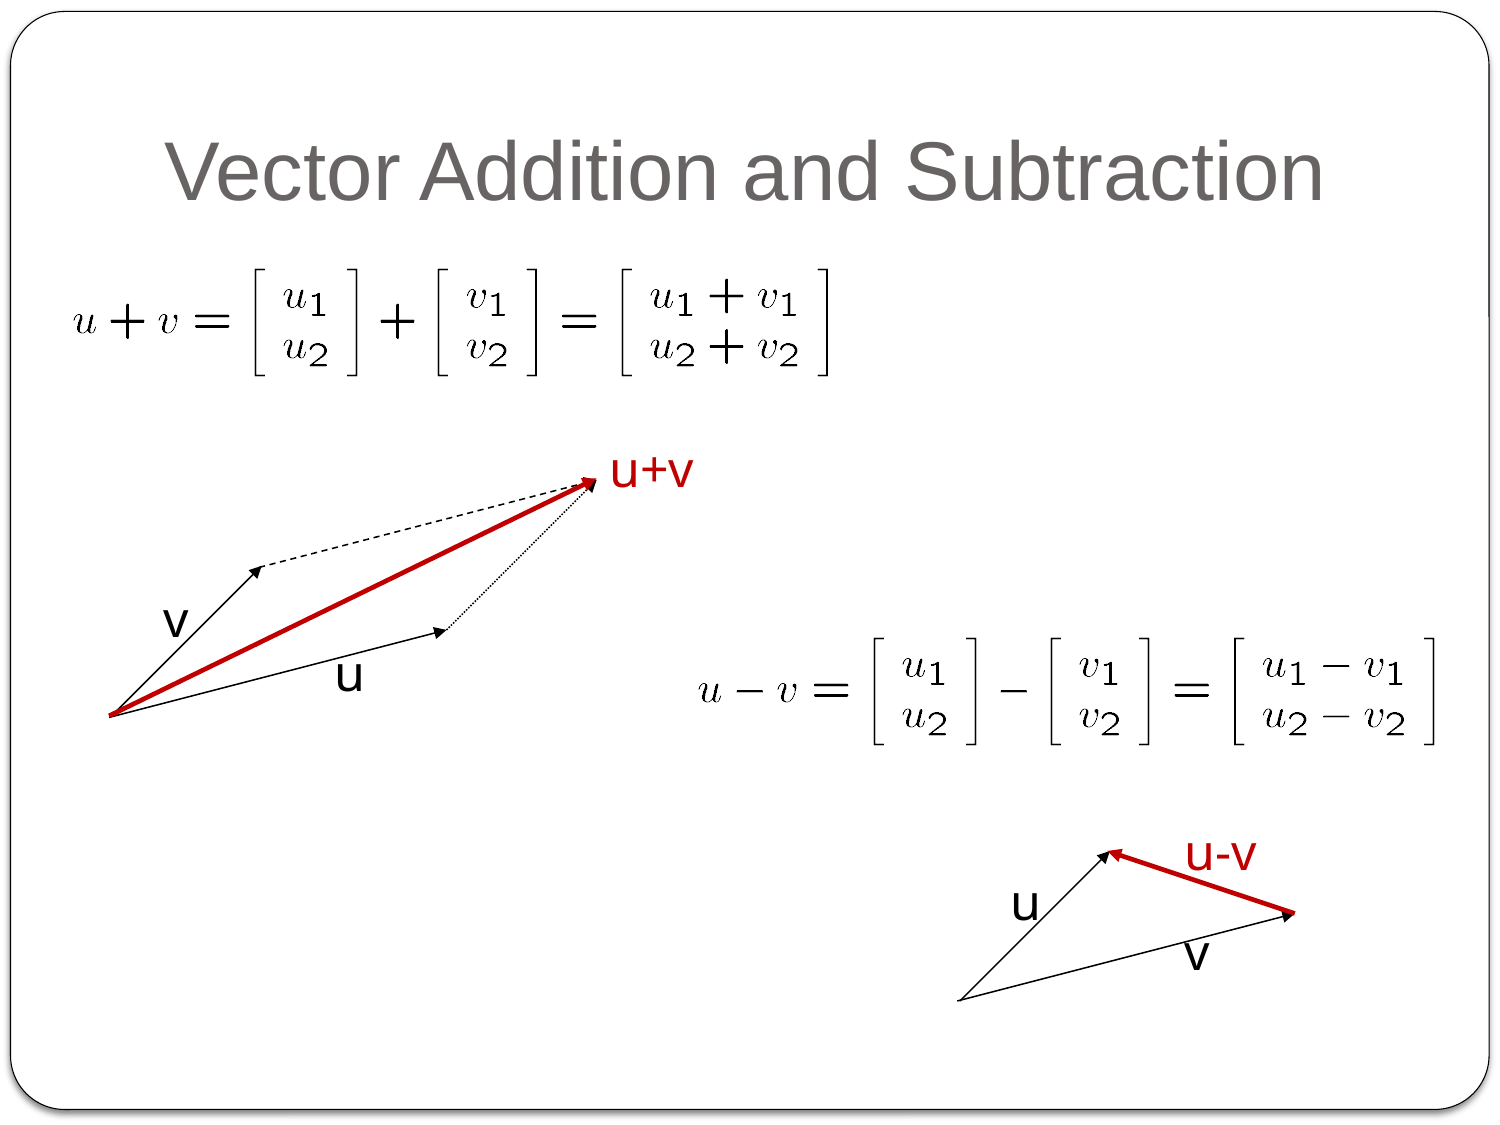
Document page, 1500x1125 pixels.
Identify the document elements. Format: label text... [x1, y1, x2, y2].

text_box [109, 478, 594, 716]
text_box [1225, 910, 1295, 932]
text_box u [319, 634, 380, 710]
text_box [589, 483, 594, 494]
text_box [380, 627, 446, 648]
picture [697, 636, 1436, 747]
text_box [1056, 851, 1109, 906]
text_box u-v [1169, 813, 1272, 889]
text_box u [995, 863, 1056, 939]
text_box [204, 566, 261, 624]
title Vector Addition and Subtraction [150, 45, 1425, 233]
picture [71, 267, 828, 378]
text_box v [1169, 913, 1225, 989]
text_box [1107, 849, 1295, 914]
text_box u+v [594, 429, 709, 505]
text_box v [148, 579, 204, 655]
